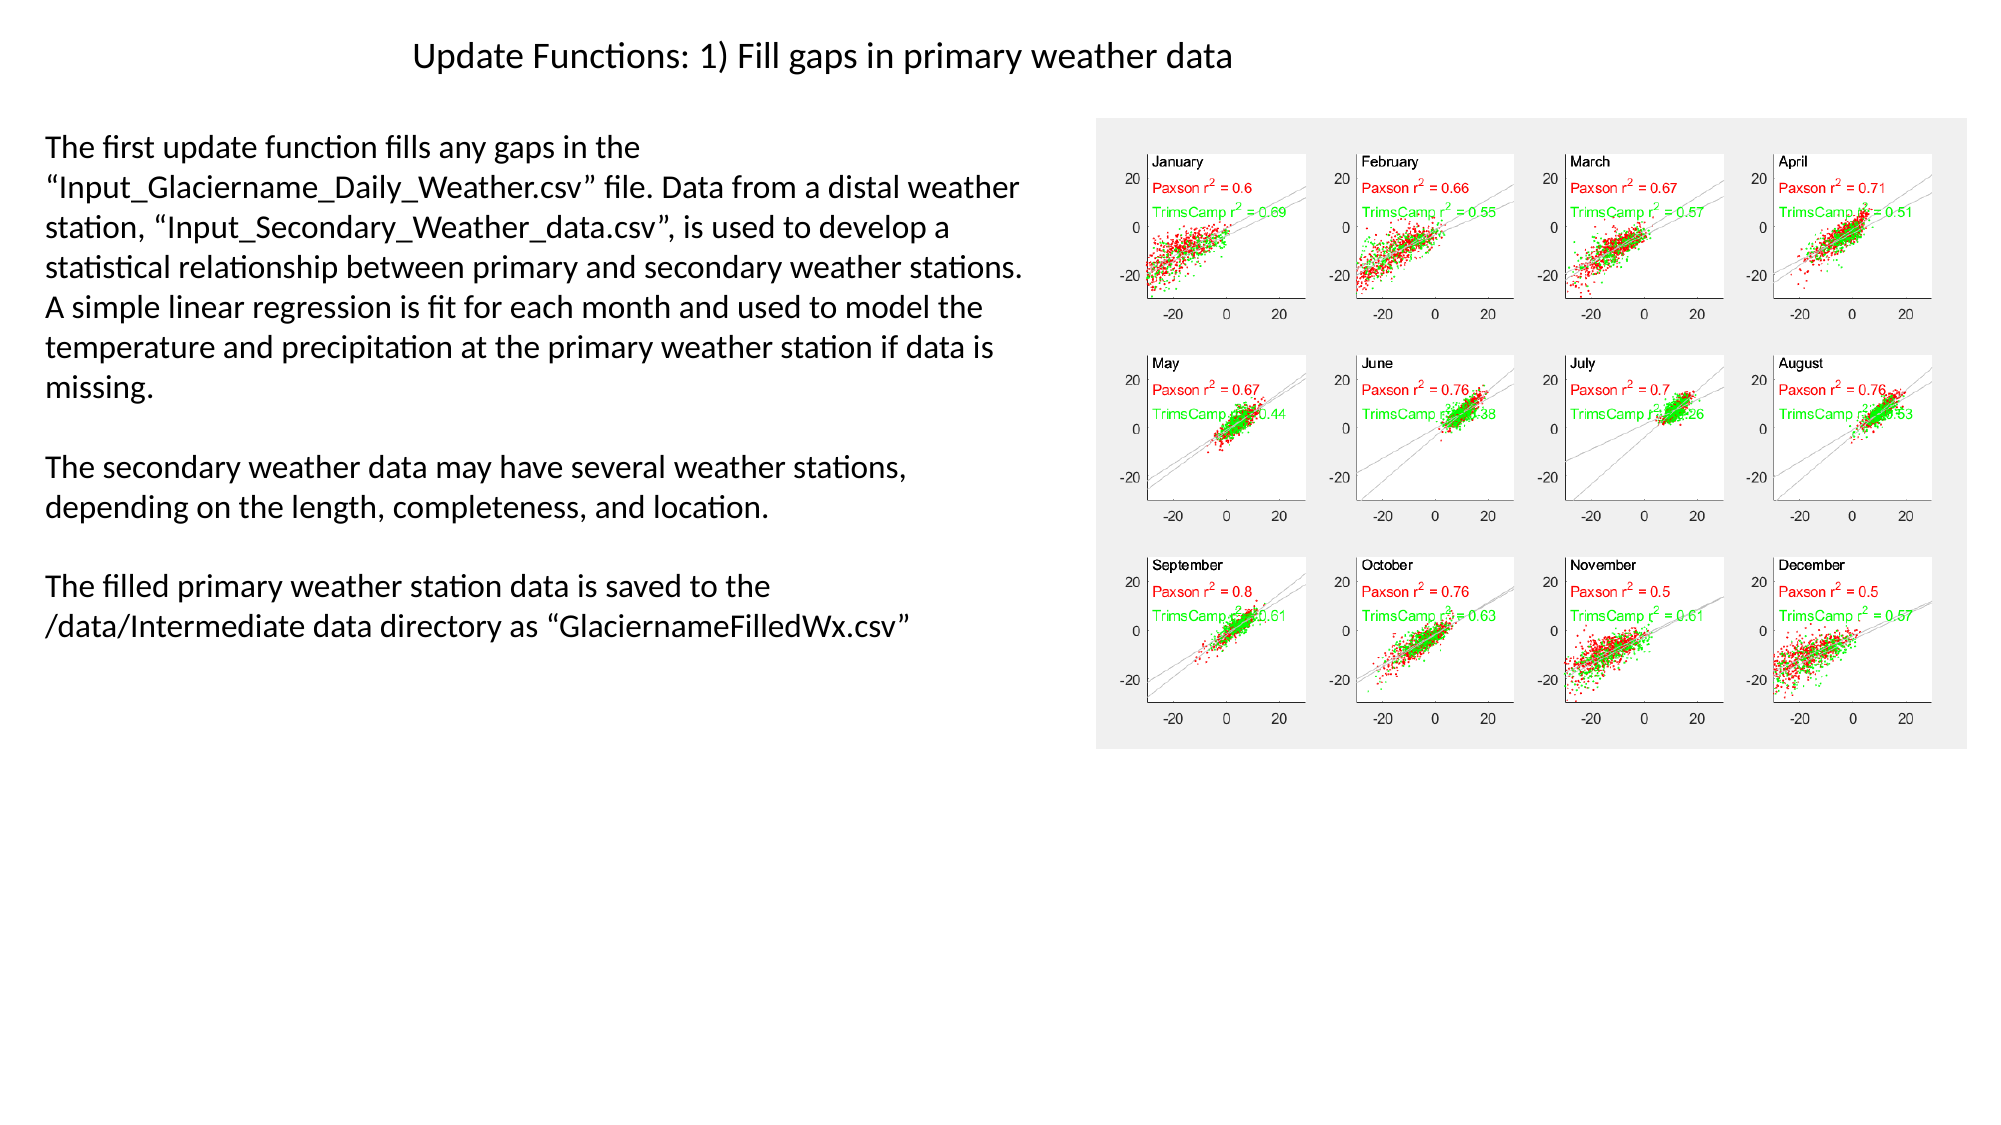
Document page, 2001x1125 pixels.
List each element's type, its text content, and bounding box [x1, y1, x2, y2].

text_box Update Functions: 1) Fill gaps in primary weather data [397, 23, 2000, 83]
text_box The first update function fills any gaps in the “Input_Glaciername_Daily_Weather.csv” file. Data from a distal weather station, “Input_Secondary_Weather_data.csv”, is used to develop a statistical relationship between primary and secondary weather stations. A simple linear regression is fit for each month and used to model the temperature and precipitation at the primary weather station if data is missing. The secondary weather data may have several weather stations, depending on the length, completeness, and location. The filled primary weather station data is saved to the /data/Intermediate data directory as “GlaciernameFilledWx.csv” [30, 118, 1053, 652]
picture [1096, 118, 1967, 749]
